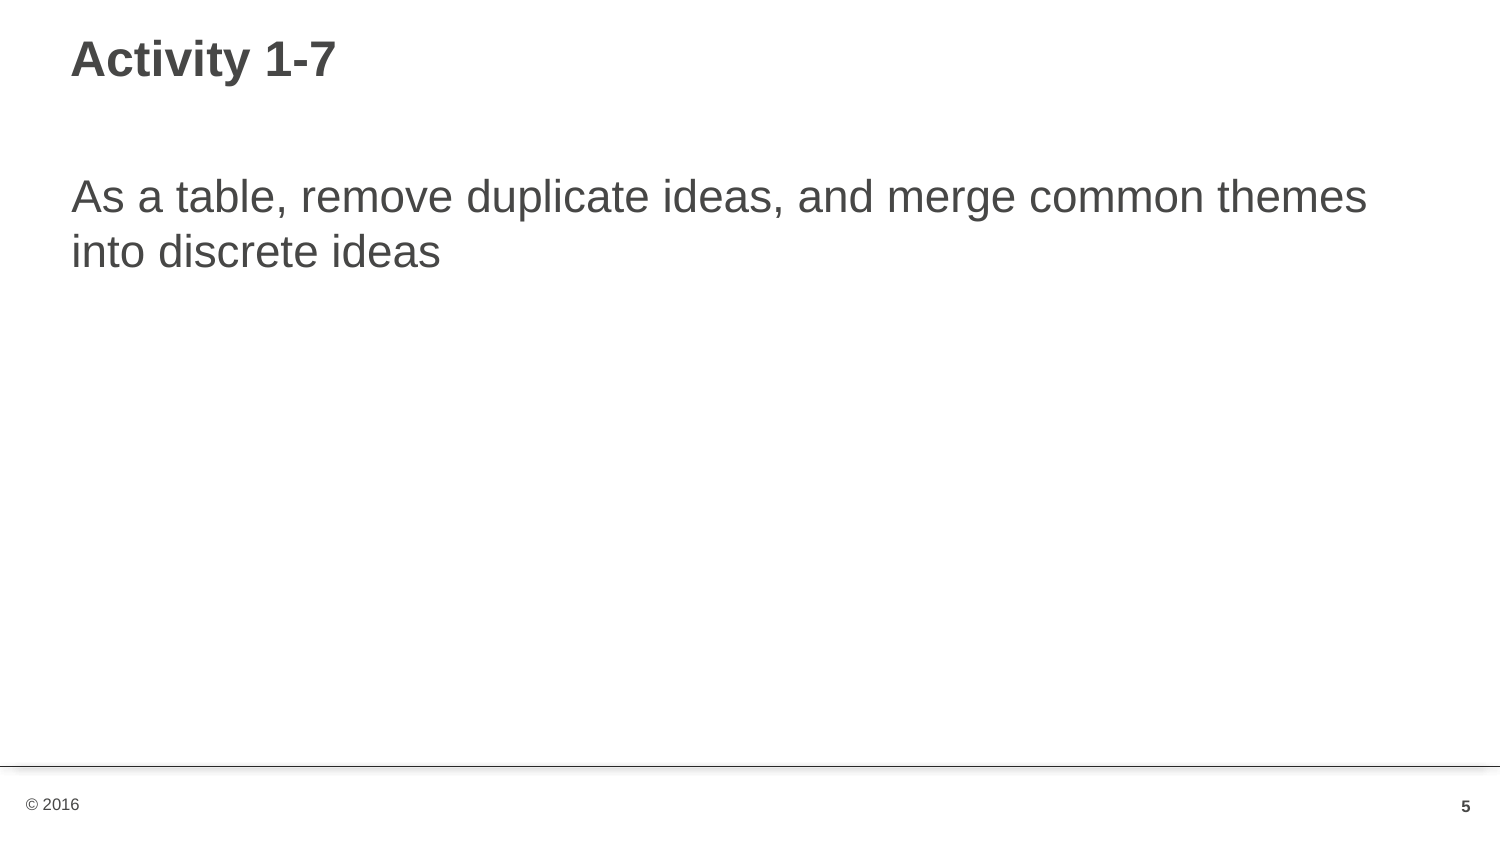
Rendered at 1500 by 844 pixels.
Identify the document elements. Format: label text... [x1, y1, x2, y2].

list As a table, remove duplicate ideas, and merge common themes into discrete ideas [55, 159, 1402, 749]
title Activity 1-7 [55, 18, 1402, 144]
